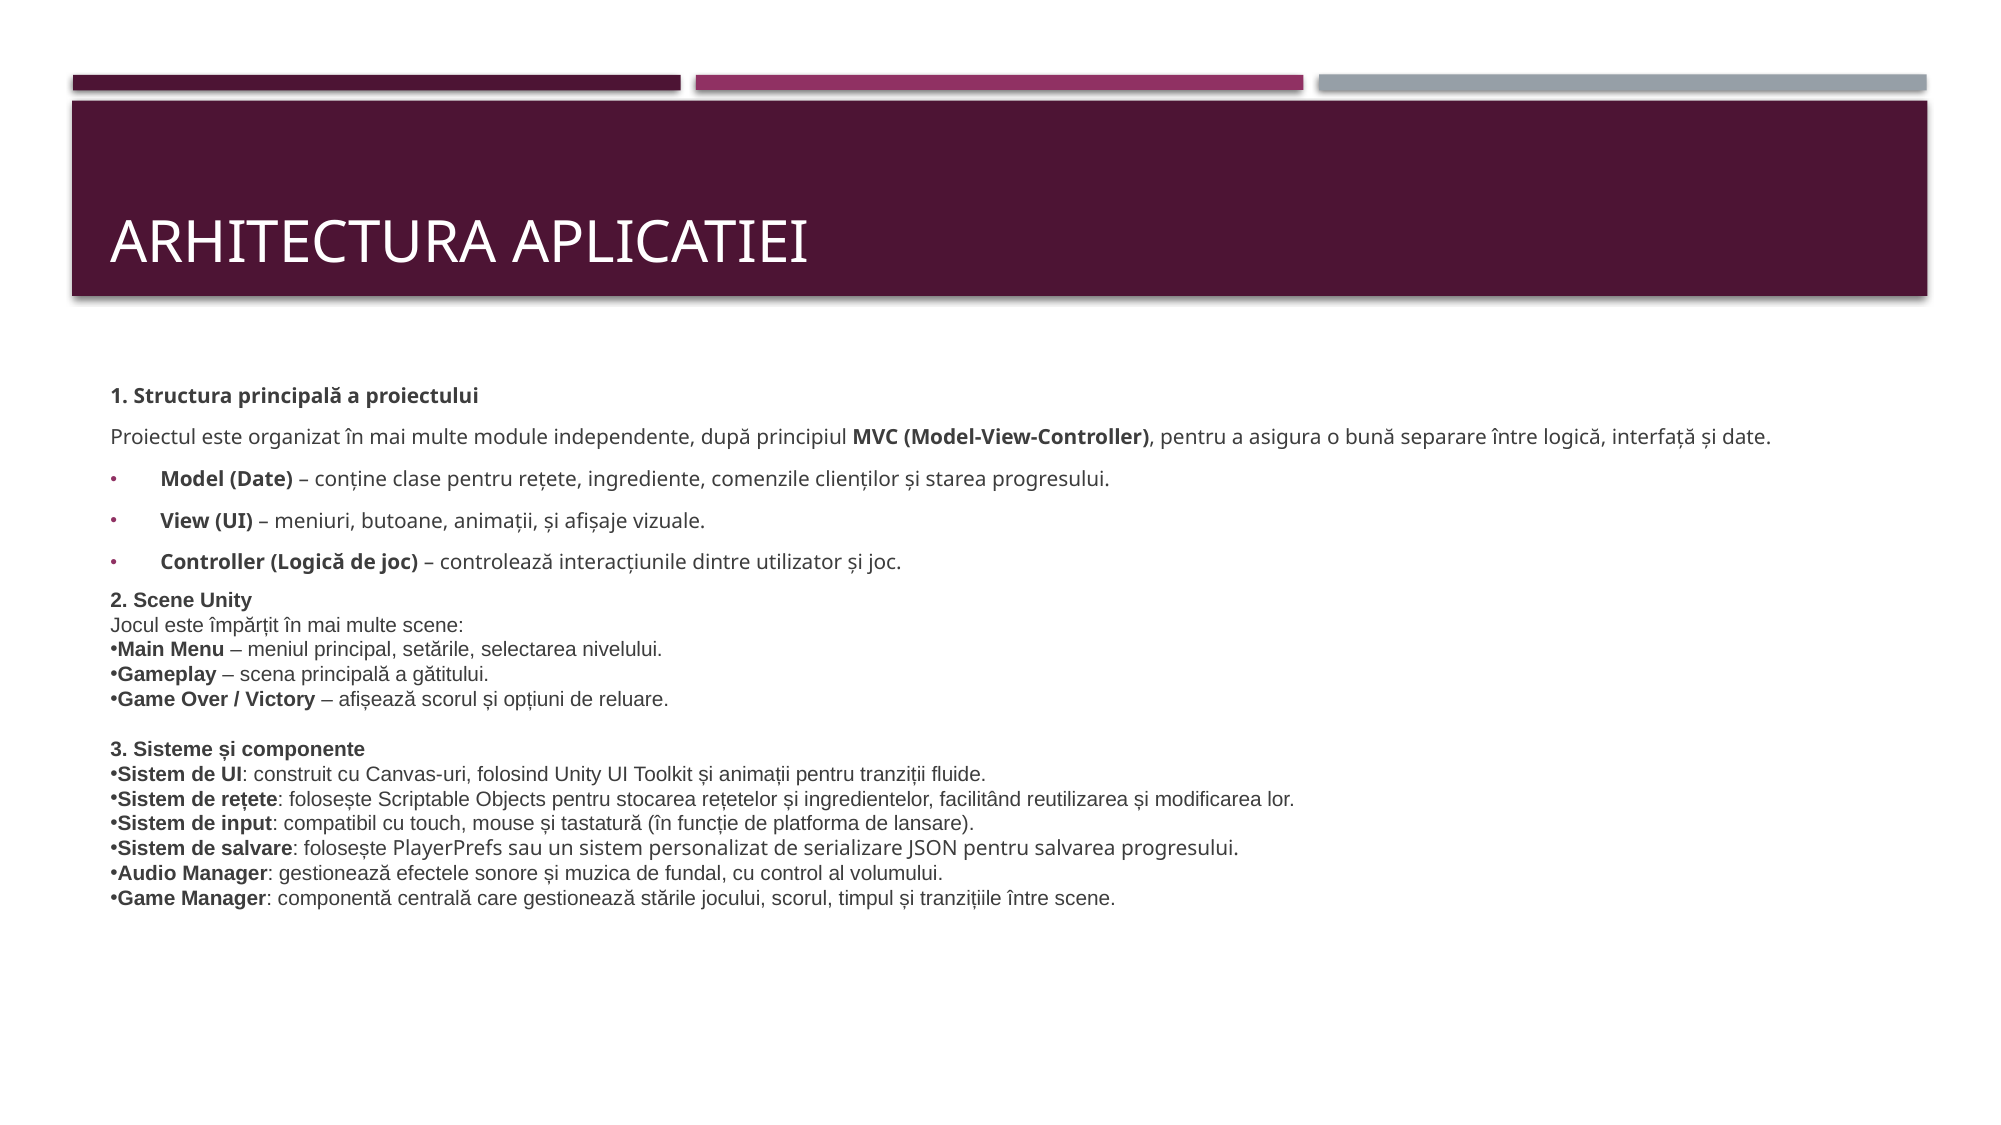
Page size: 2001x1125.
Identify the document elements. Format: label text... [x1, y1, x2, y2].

list 1. Structura principală a proiectului Proiectul este organizat în mai multe module independente, după principiul MVC (Model-View-Controller), pentru a asigura o bună separare între logică, interfață și date. Model (Date) – conține clase pentru rețete, ingrediente, comenzile clienților și starea progresului. View (UI) – meniuri, butoane, animații, și afișaje vizuale. Controller (Logică de joc) – controlează interacțiunile dintre utilizator și joc. 2. Scene Unity Jocul este împărțit în mai multe scene: Main Menu – meniul principal, setările, selectarea nivelului. Gameplay – scena principală a gătitului. Game Over / Victory – afișează scorul și opțiuni de reluare. 3. Sisteme și componente Sistem de UI: construit cu Canvas-uri, folosind Unity UI Toolkit și animații pentru tranziții fluide. Sistem de rețete: folosește Scriptable Objects pentru stocarea rețetelor și ingredientelor, facilitând reutilizarea și modificarea lor. Sistem de input: compatibil cu touch, mouse și tastatură (în funcție de platforma de lansare). Sistem de salvare: folosește PlayerPrefs sau un sistem personalizat de serializare JSON pentru salvarea progresului. Audio Manager: gestionează efectele sonore și muzica de fundal, cu control al volumului. Game Manager: componentă centrală care gestionează stările jocului, scorul, timpul și tranzițiile între scene. [95, 357, 1905, 1031]
title Arhitectura aplicatiei [95, 115, 1905, 282]
